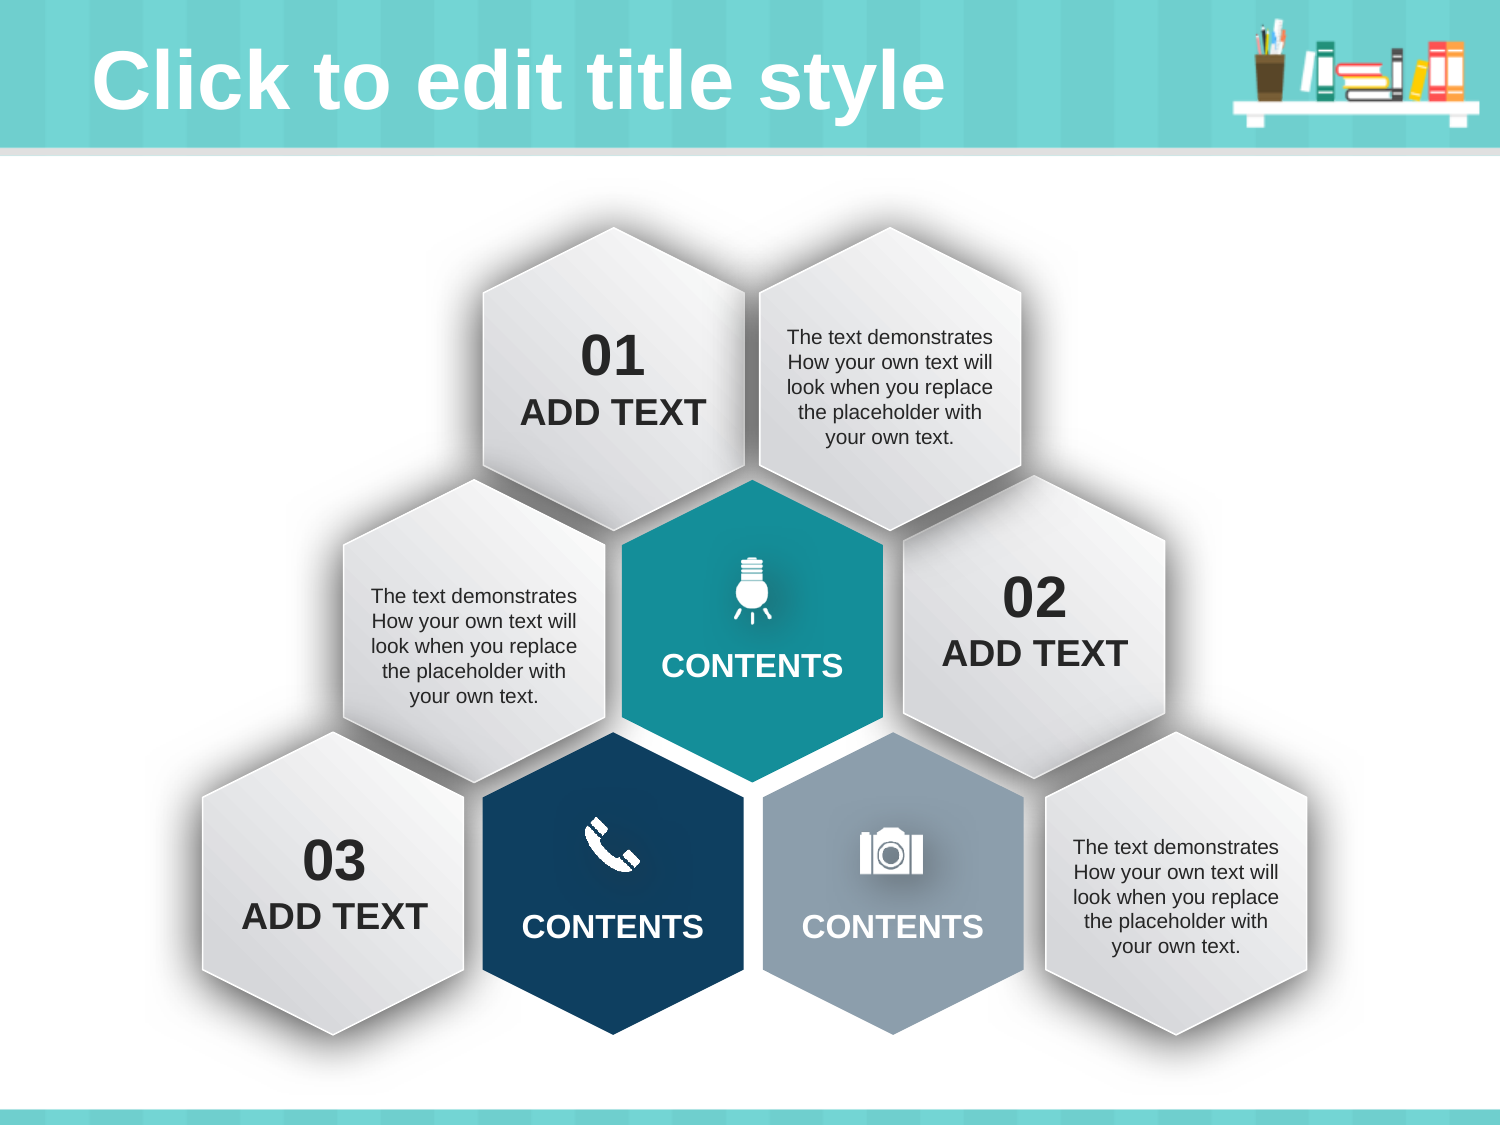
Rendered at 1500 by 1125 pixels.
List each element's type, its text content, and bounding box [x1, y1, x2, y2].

picture [0, 0, 1500, 161]
text_box [200, 730, 466, 1037]
picture [0, 1105, 1500, 1125]
text_box The text demonstrates How your own text will look when you replace the placeholder with your own text. [1056, 825, 1296, 966]
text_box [762, 731, 1024, 1036]
text_box [481, 225, 726, 507]
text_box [482, 731, 744, 1036]
text_box [1043, 730, 1309, 1037]
title Click to edit title style [76, 0, 1107, 152]
text_box The text demonstrates How your own text will look when you replace the placeholder with your own text. [770, 316, 1010, 457]
text_box 01 ADD TEXT [504, 310, 723, 440]
text_box The text demonstrates How your own text will look when you replace the placeholder with your own text. [354, 575, 594, 716]
text_box [757, 225, 1023, 533]
text_box 03 ADD TEXT [226, 814, 444, 945]
text_box [341, 477, 607, 763]
text_box [901, 484, 1167, 764]
text_box 02 ADD TEXT [926, 552, 1144, 682]
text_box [621, 479, 883, 783]
